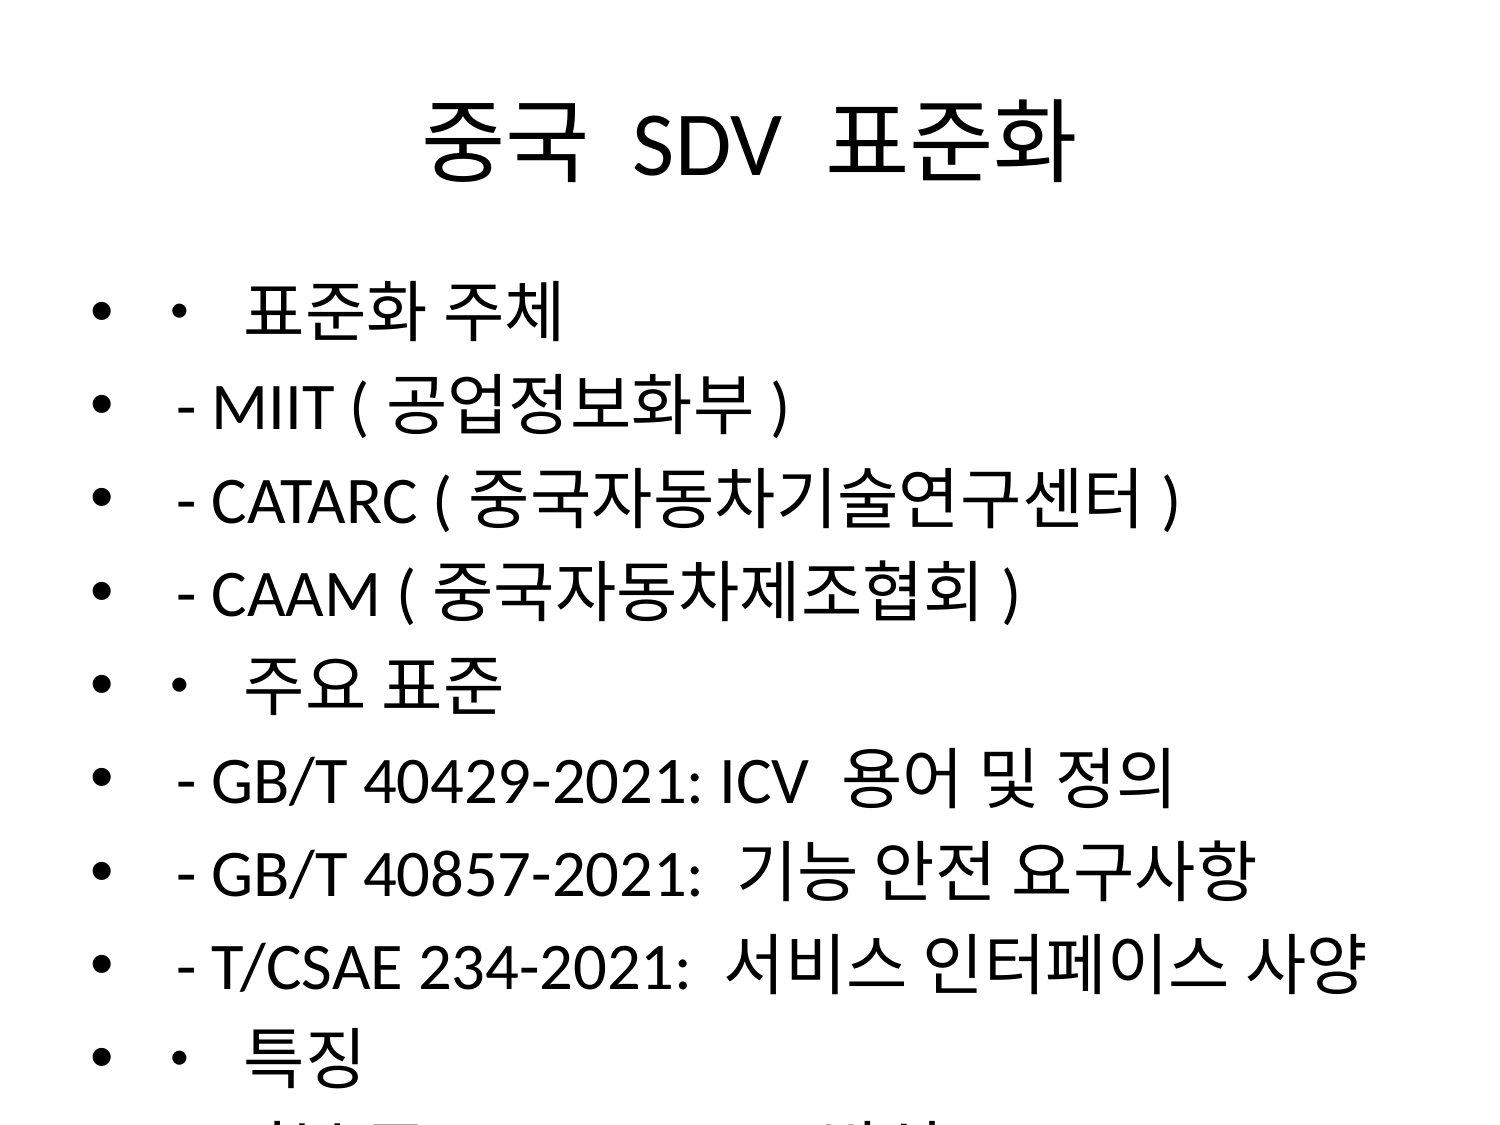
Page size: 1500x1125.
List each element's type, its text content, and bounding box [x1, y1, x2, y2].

list • 표준화 주체 - MIIT (공업정보화부) - CATARC (중국자동차기술연구센터) - CAAM (중국자동차제조협회) • 주요 표준 - GB/T 40429-2021: ICV 용어 및 정의 - GB/T 40857-2021: 기능 안전 요구사항 - T/CSAE 234-2021: 서비스 인터페이스 사양 • 특징 - 정부 주도 Top-down 방식 - 빠른 표준화 진행 - 자국 산업 보호와 연계 [75, 262, 1425, 1005]
title 중국 SDV 표준화 [75, 45, 1425, 233]
